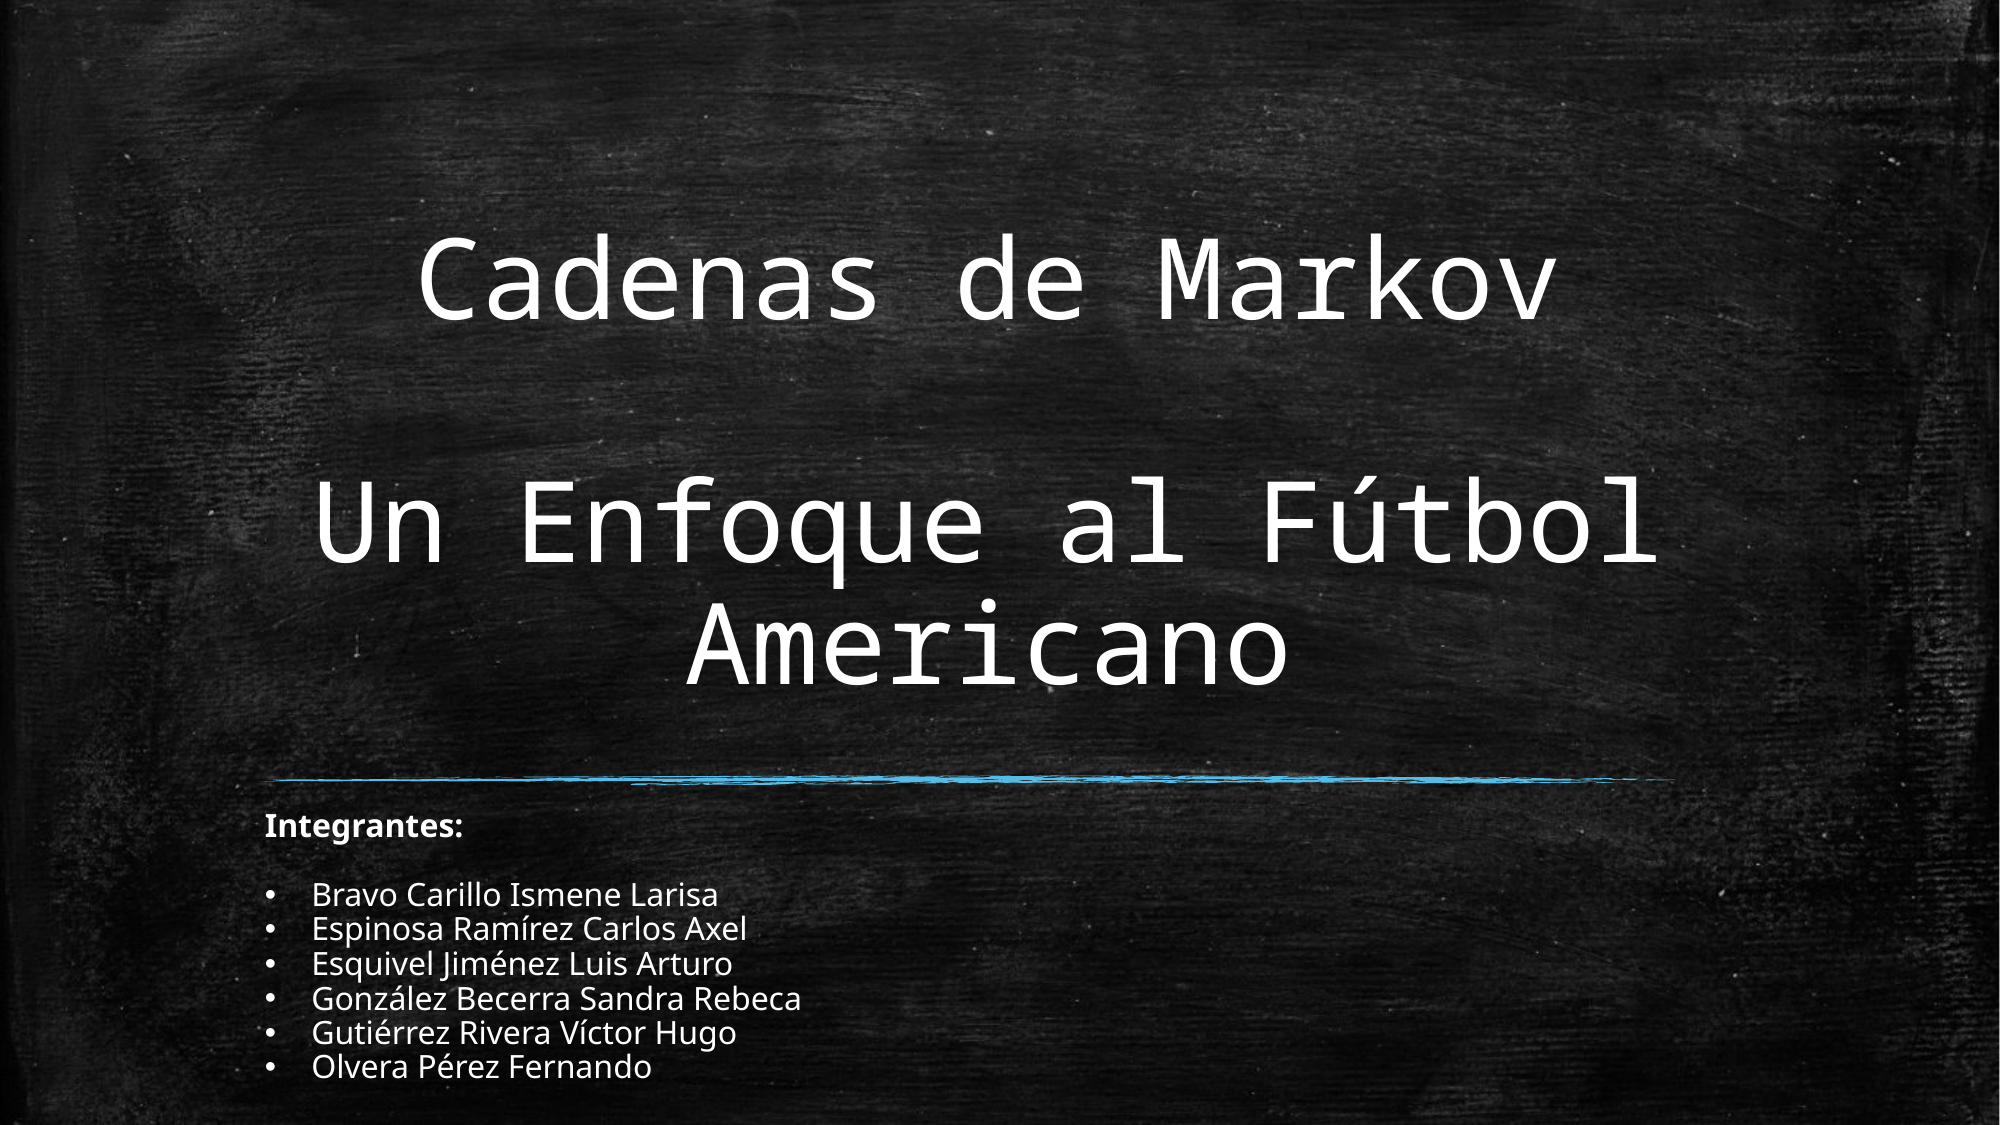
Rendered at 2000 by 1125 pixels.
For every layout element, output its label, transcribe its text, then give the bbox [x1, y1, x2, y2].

title Cadenas de Markov Un Enfoque al Fútbol Americano [113, 231, 1862, 716]
subtitle Integrantes: Bravo Carillo Ismene Larisa Espinosa Ramírez Carlos Axel Esquivel Jiménez Luis Arturo González Becerra Sandra Rebeca Gutiérrez Rivera Víctor Hugo Olvera Pérez Fernando [249, 802, 1803, 1094]
